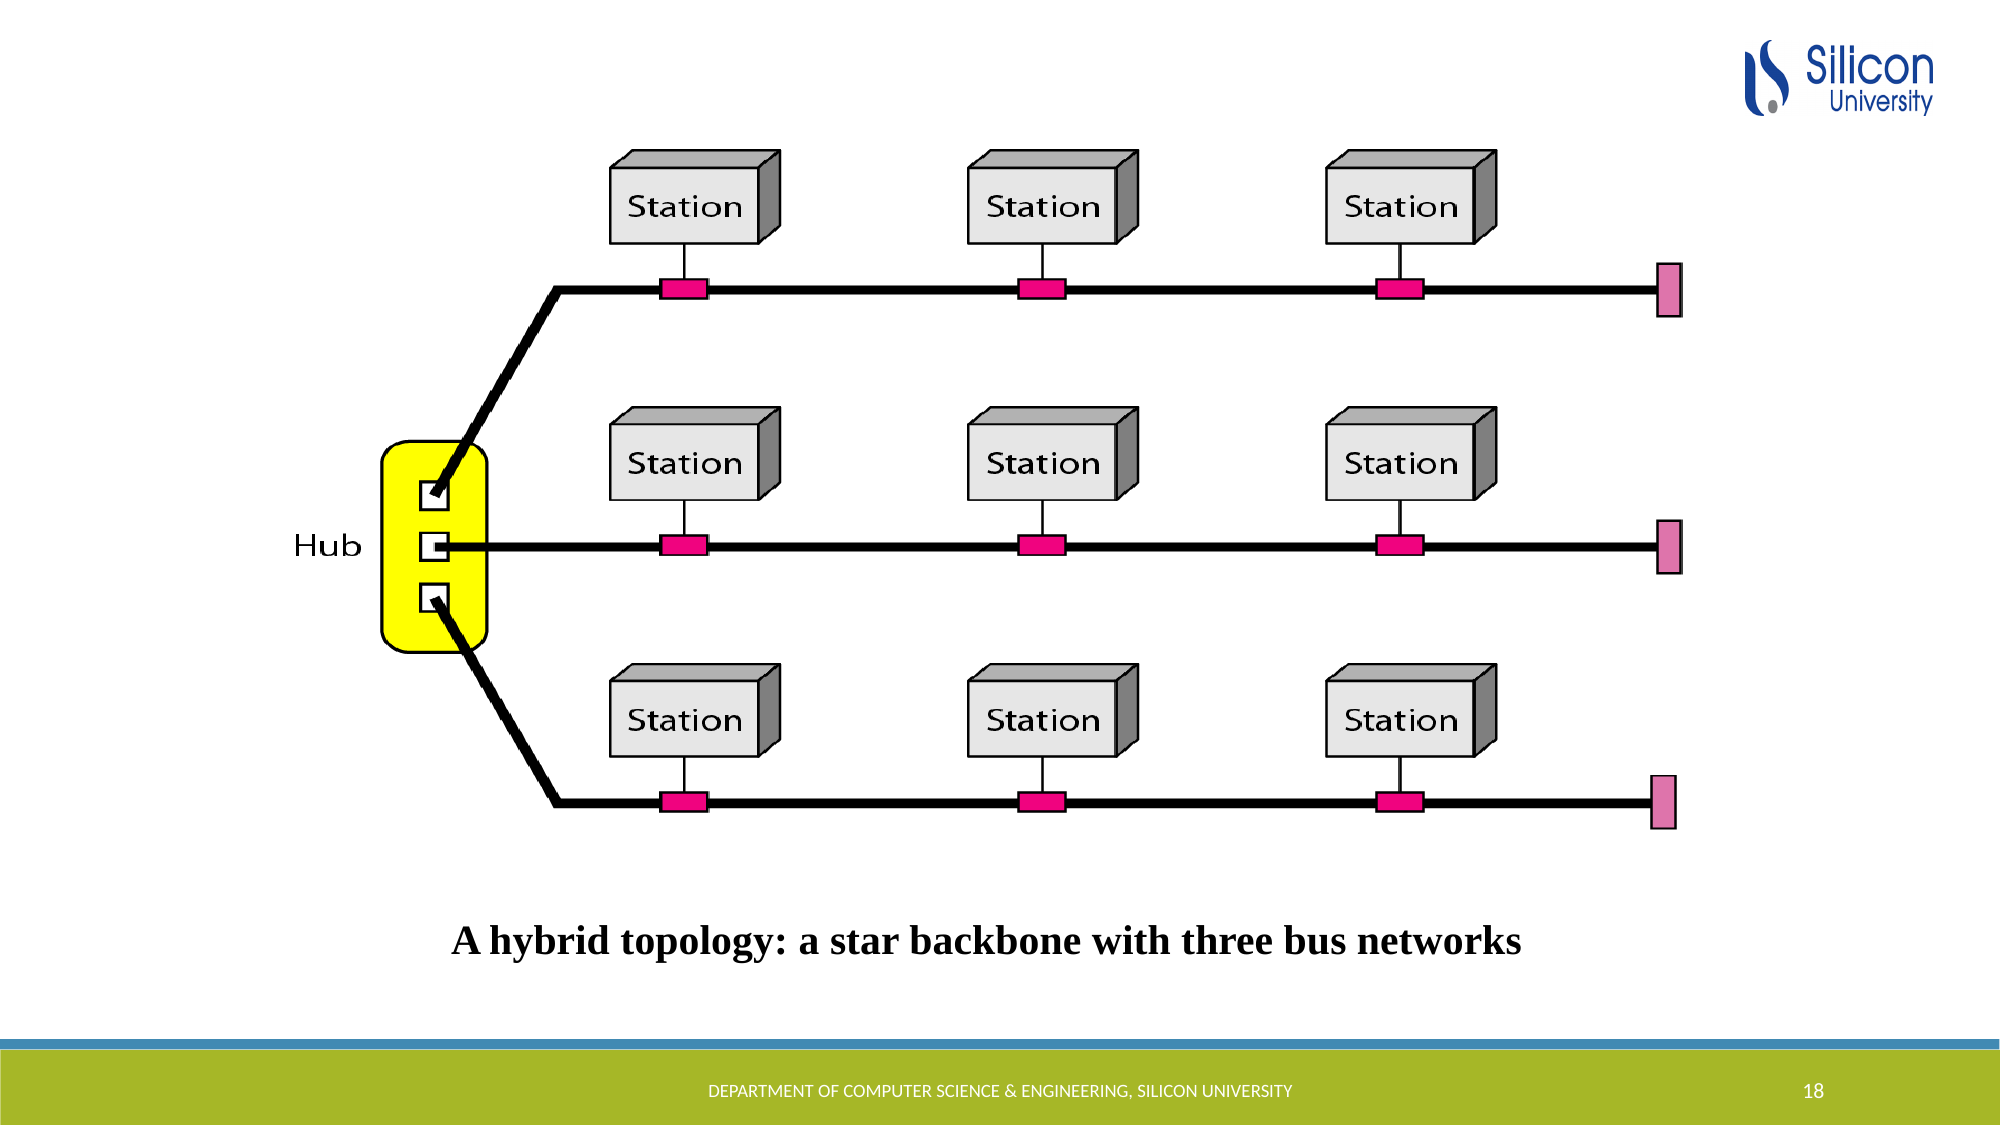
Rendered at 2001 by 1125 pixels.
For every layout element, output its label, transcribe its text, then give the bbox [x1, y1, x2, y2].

picture [1745, 39, 1934, 116]
slide_number 18 [1624, 1059, 1840, 1120]
text_box A hybrid topology: a star backbone with three bus networks [436, 905, 1538, 971]
footer Department of Computer Science & Engineering, Silicon University [604, 1059, 1396, 1120]
picture [292, 148, 1684, 831]
